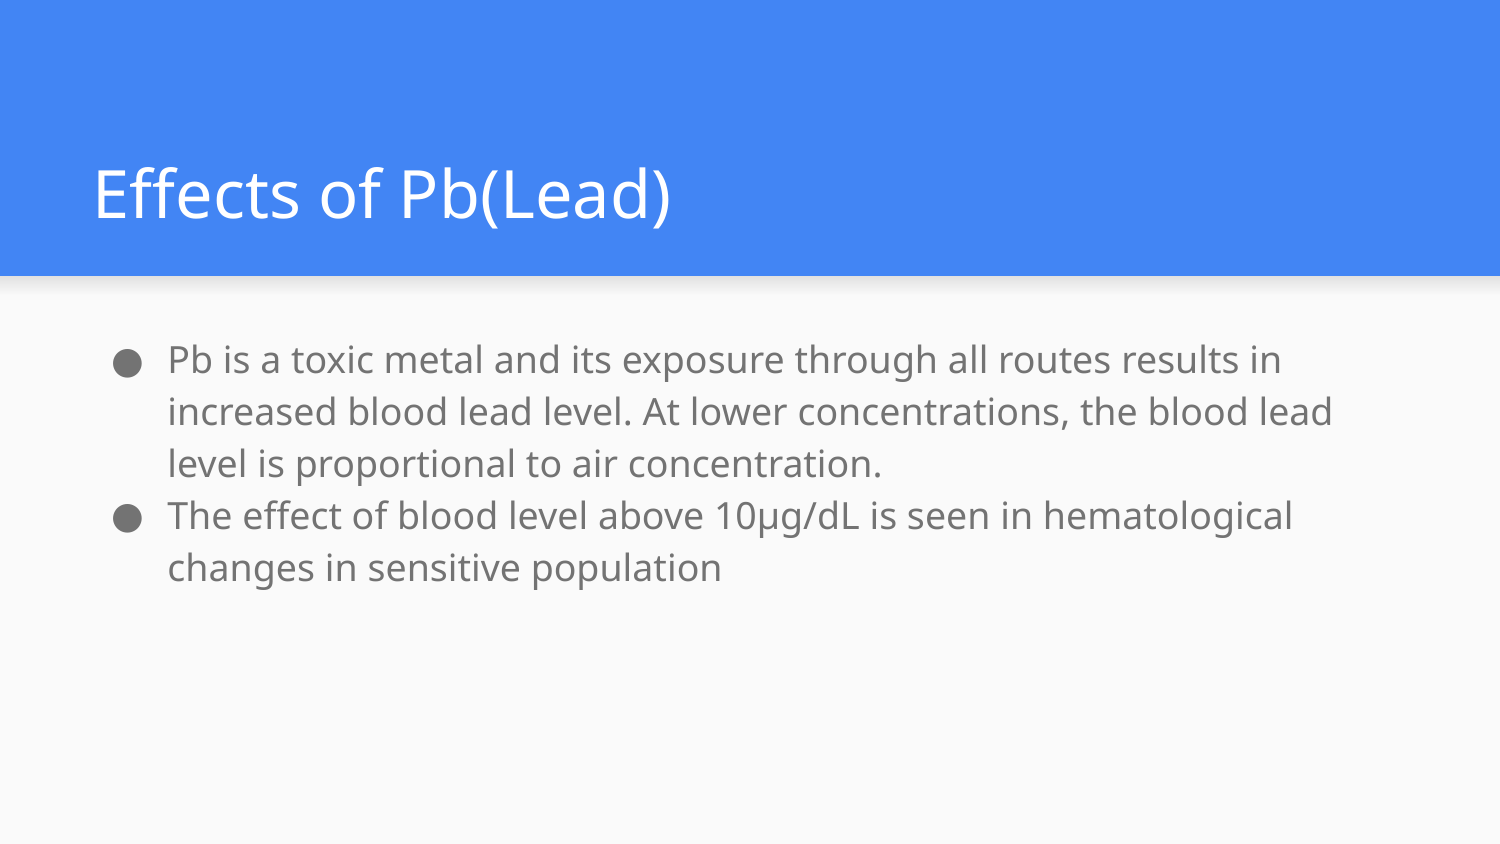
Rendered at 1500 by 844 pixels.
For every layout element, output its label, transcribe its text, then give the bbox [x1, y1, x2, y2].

title Effects of Pb(Lead) [77, 121, 1427, 248]
list Pb is a toxic metal and its exposure through all routes results in increased blood lead level. At lower concentrations, the blood lead level is proportional to air concentration. The effect of blood level above 10µg/dL is seen in hematological changes in sensitive population [77, 314, 1427, 760]
